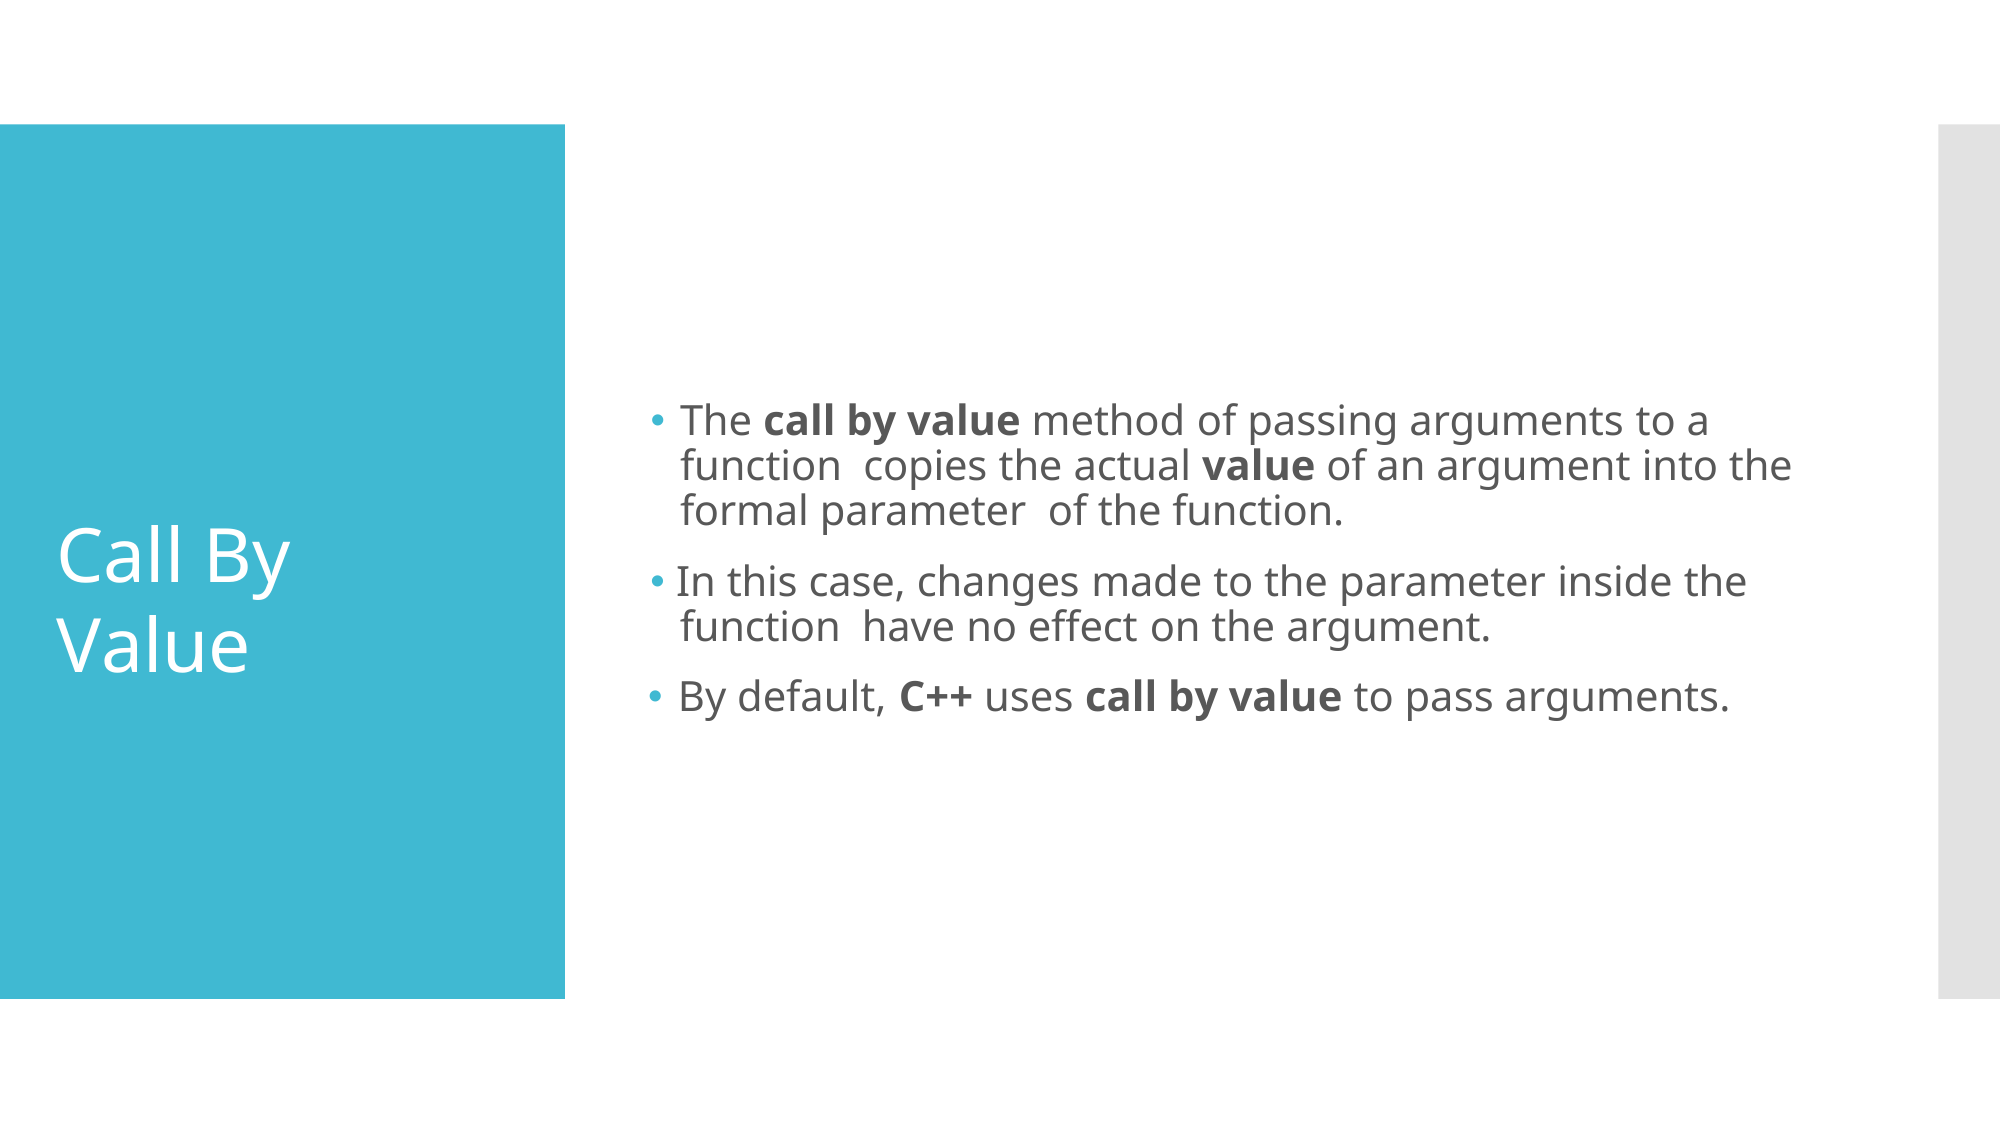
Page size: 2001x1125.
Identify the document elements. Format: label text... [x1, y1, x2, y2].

text_box Call By Value [54, 505, 440, 688]
text_box 🞄 In this case, changes made to the parameter inside the function have no effect on the argument. 🞄 By default, C++ uses call by value to pass arguments. [647, 552, 1765, 720]
title 🞄 The call by value method of passing arguments to a function copies the actual value of an argument into the formal parameter of the function. [647, 392, 1802, 588]
